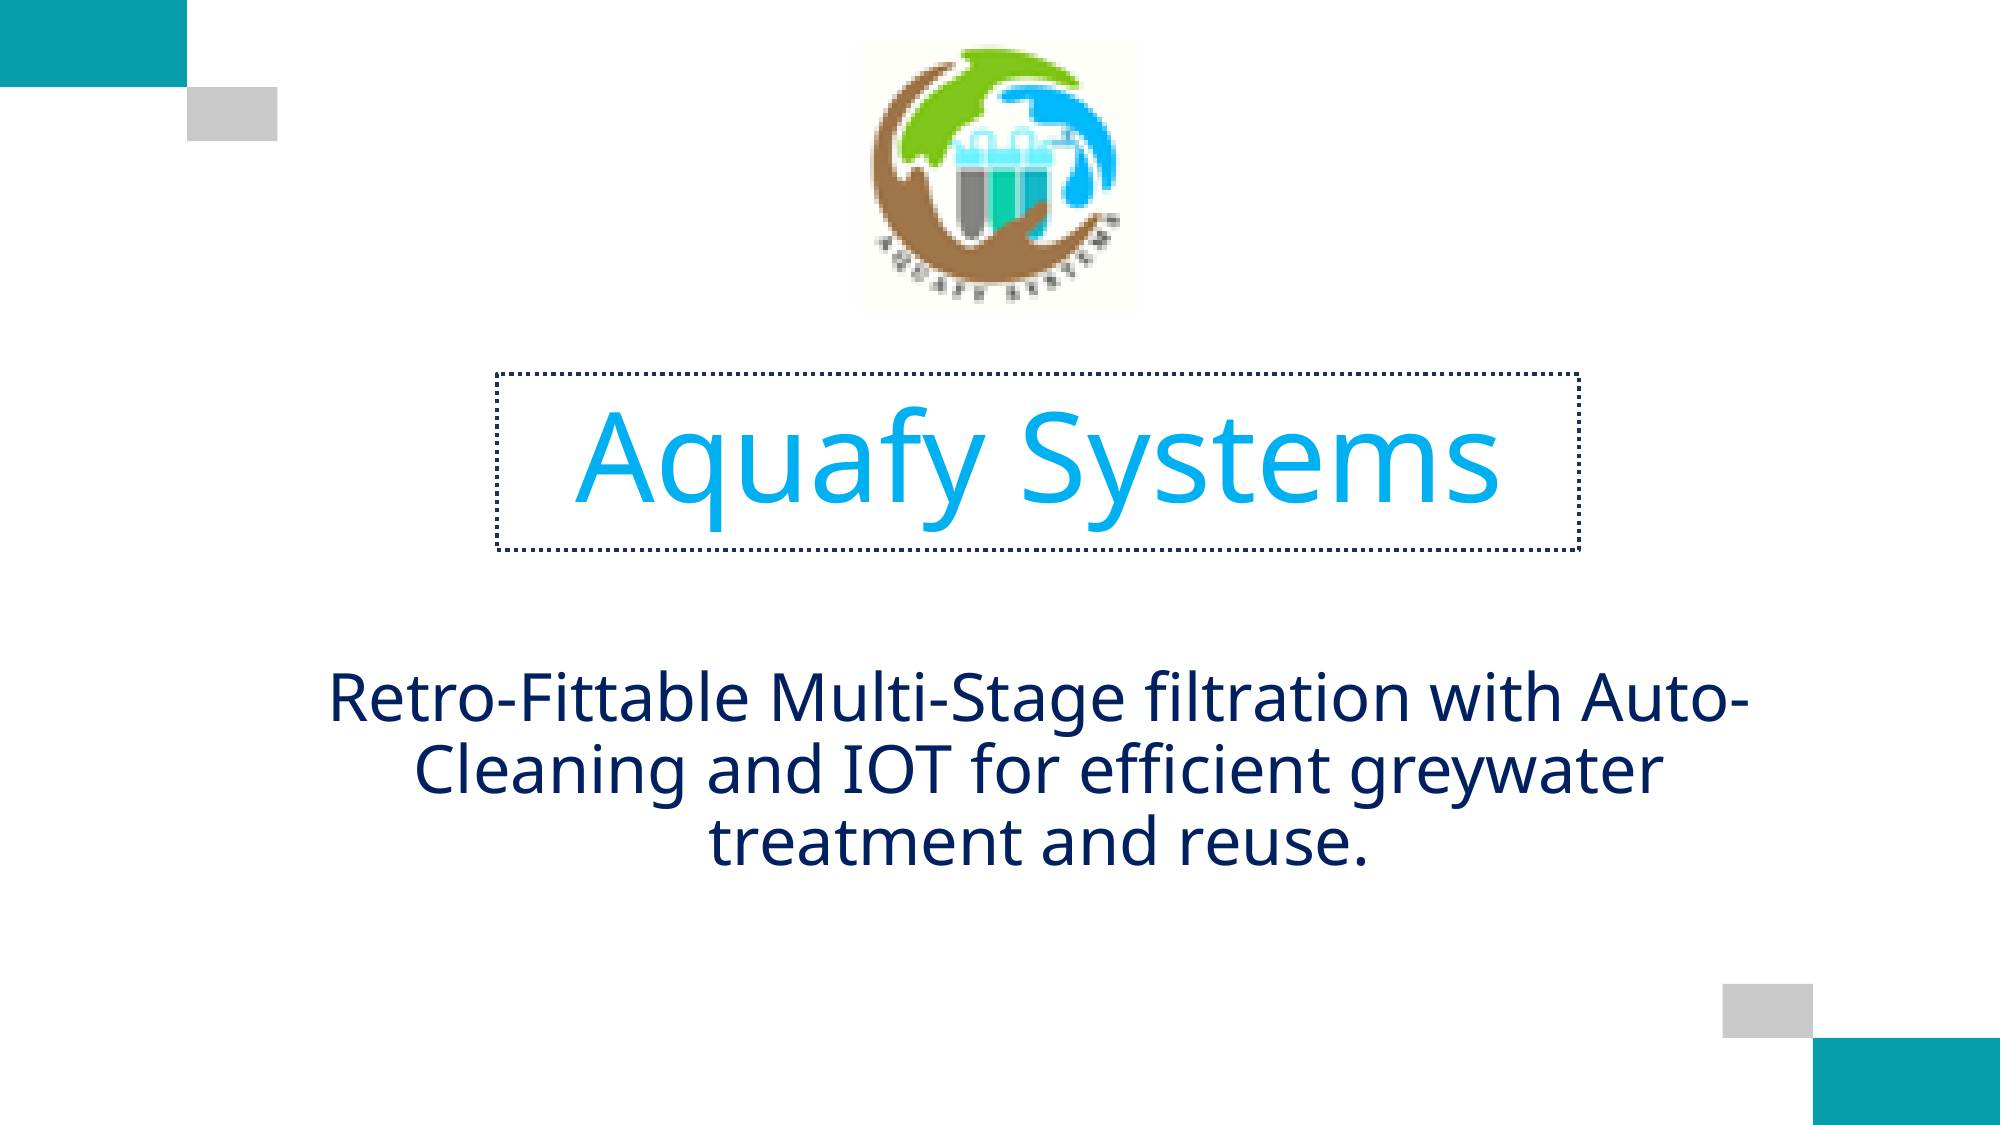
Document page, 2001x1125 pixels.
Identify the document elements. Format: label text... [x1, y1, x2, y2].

text_box [185, 85, 279, 143]
text_box [1811, 1036, 2000, 1125]
text_box [495, 372, 1581, 552]
text_box [1720, 982, 1815, 1040]
text_box [0, 0, 189, 89]
picture [860, 40, 1139, 315]
title Aquafy Systems Retro-Fittable Multi-Stage filtration with Auto-Cleaning and IOT for efficient greywater treatment and reuse. [290, 329, 1790, 888]
